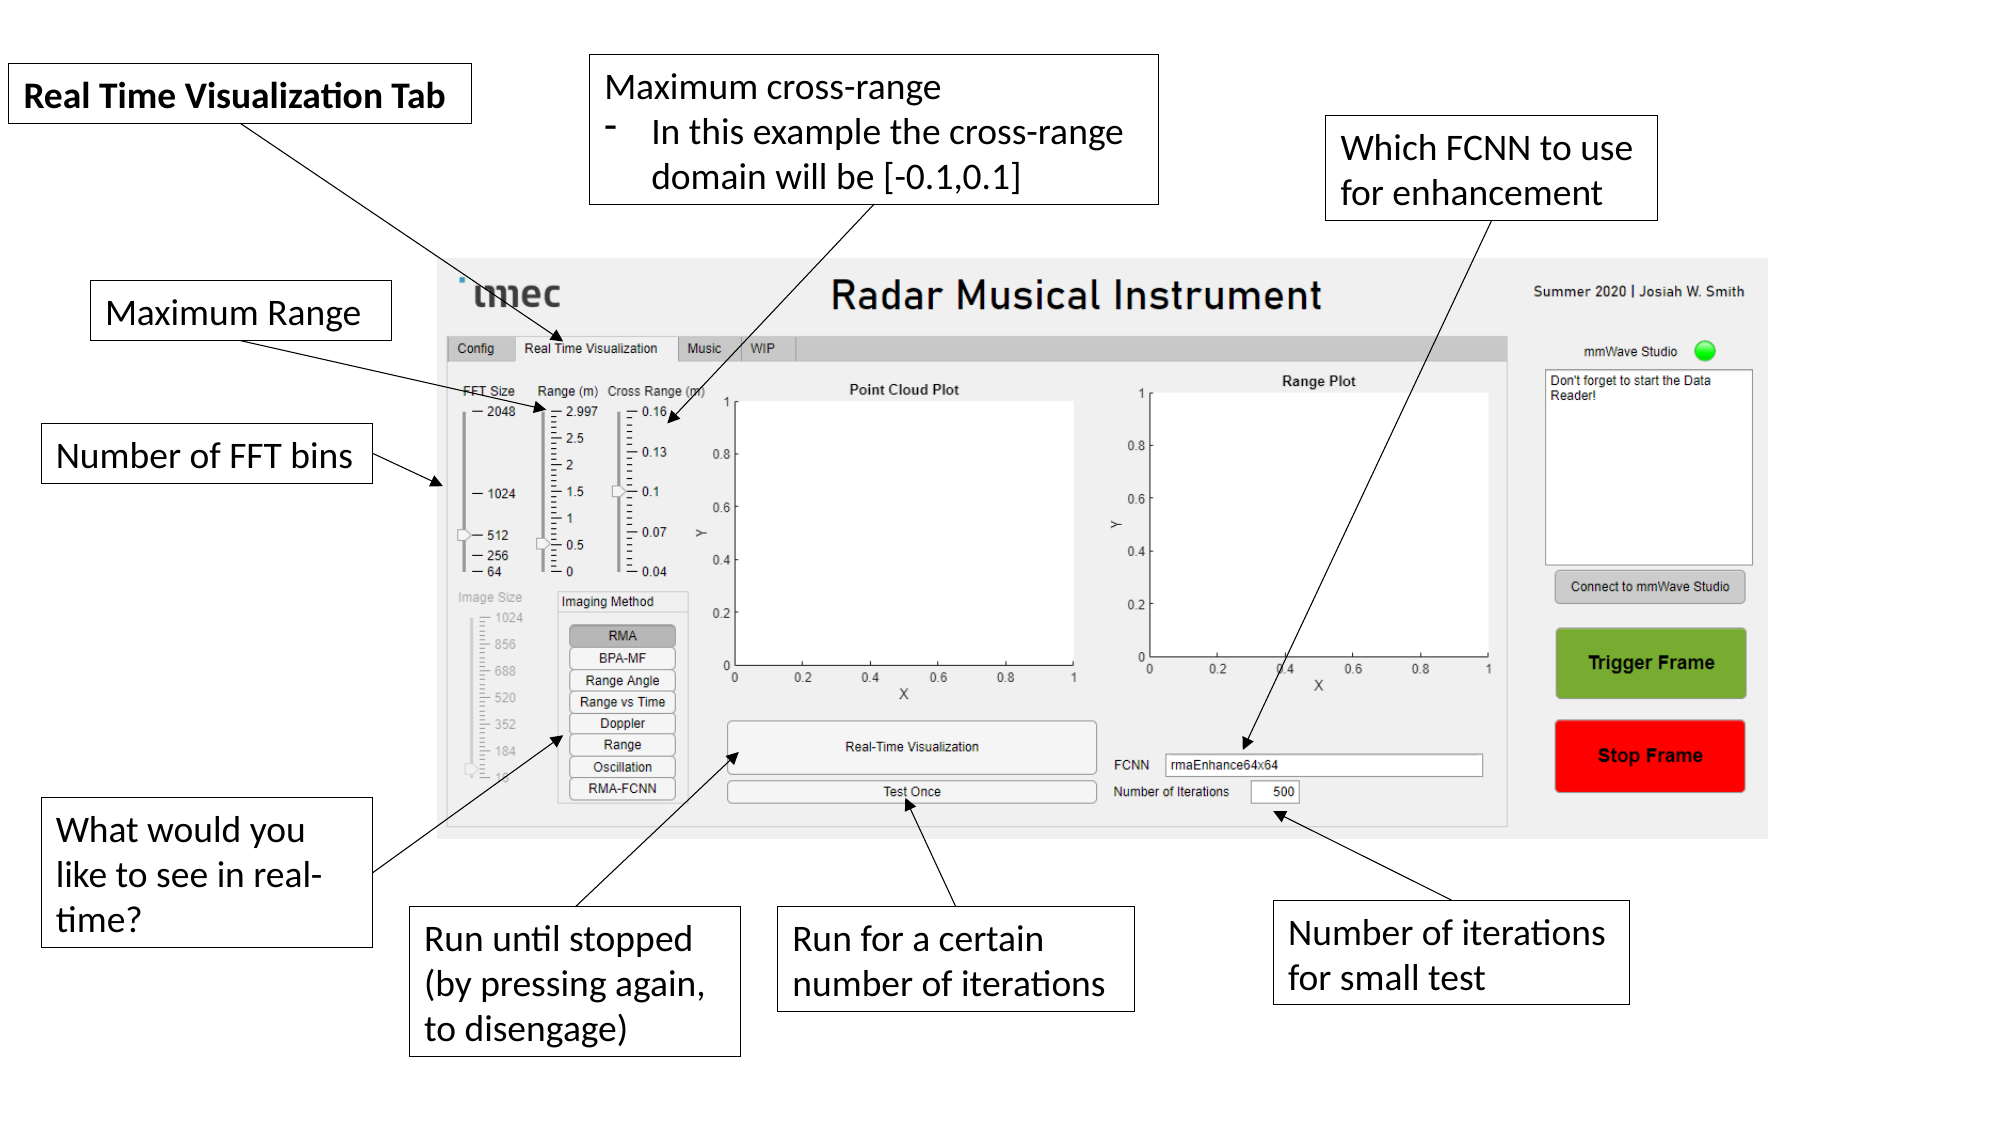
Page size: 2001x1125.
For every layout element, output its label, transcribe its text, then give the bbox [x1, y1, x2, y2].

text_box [240, 124, 564, 342]
text_box Number of iterations for small test [1273, 900, 1630, 1005]
text_box What would you like to see in real-time? [41, 797, 373, 948]
text_box Run until stopped (by pressing again, to disengage) [409, 906, 741, 1057]
text_box Maximum cross-range In this example the cross-range domain will be [-0.1,0.1] [589, 54, 1159, 205]
picture [437, 258, 1768, 839]
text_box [372, 735, 564, 874]
text_box Which FCNN to use for enhancement [1325, 115, 1658, 221]
text_box Real Time Visualization Tab [8, 63, 472, 124]
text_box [667, 205, 875, 424]
text_box Run for a certain number of iterations [777, 906, 1135, 1012]
text_box Maximum Range [90, 280, 240, 341]
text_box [575, 751, 739, 907]
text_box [372, 453, 443, 487]
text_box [1242, 221, 1492, 750]
text_box Number of FFT bins [41, 423, 373, 484]
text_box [905, 797, 956, 907]
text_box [1273, 811, 1452, 901]
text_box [240, 342, 547, 410]
